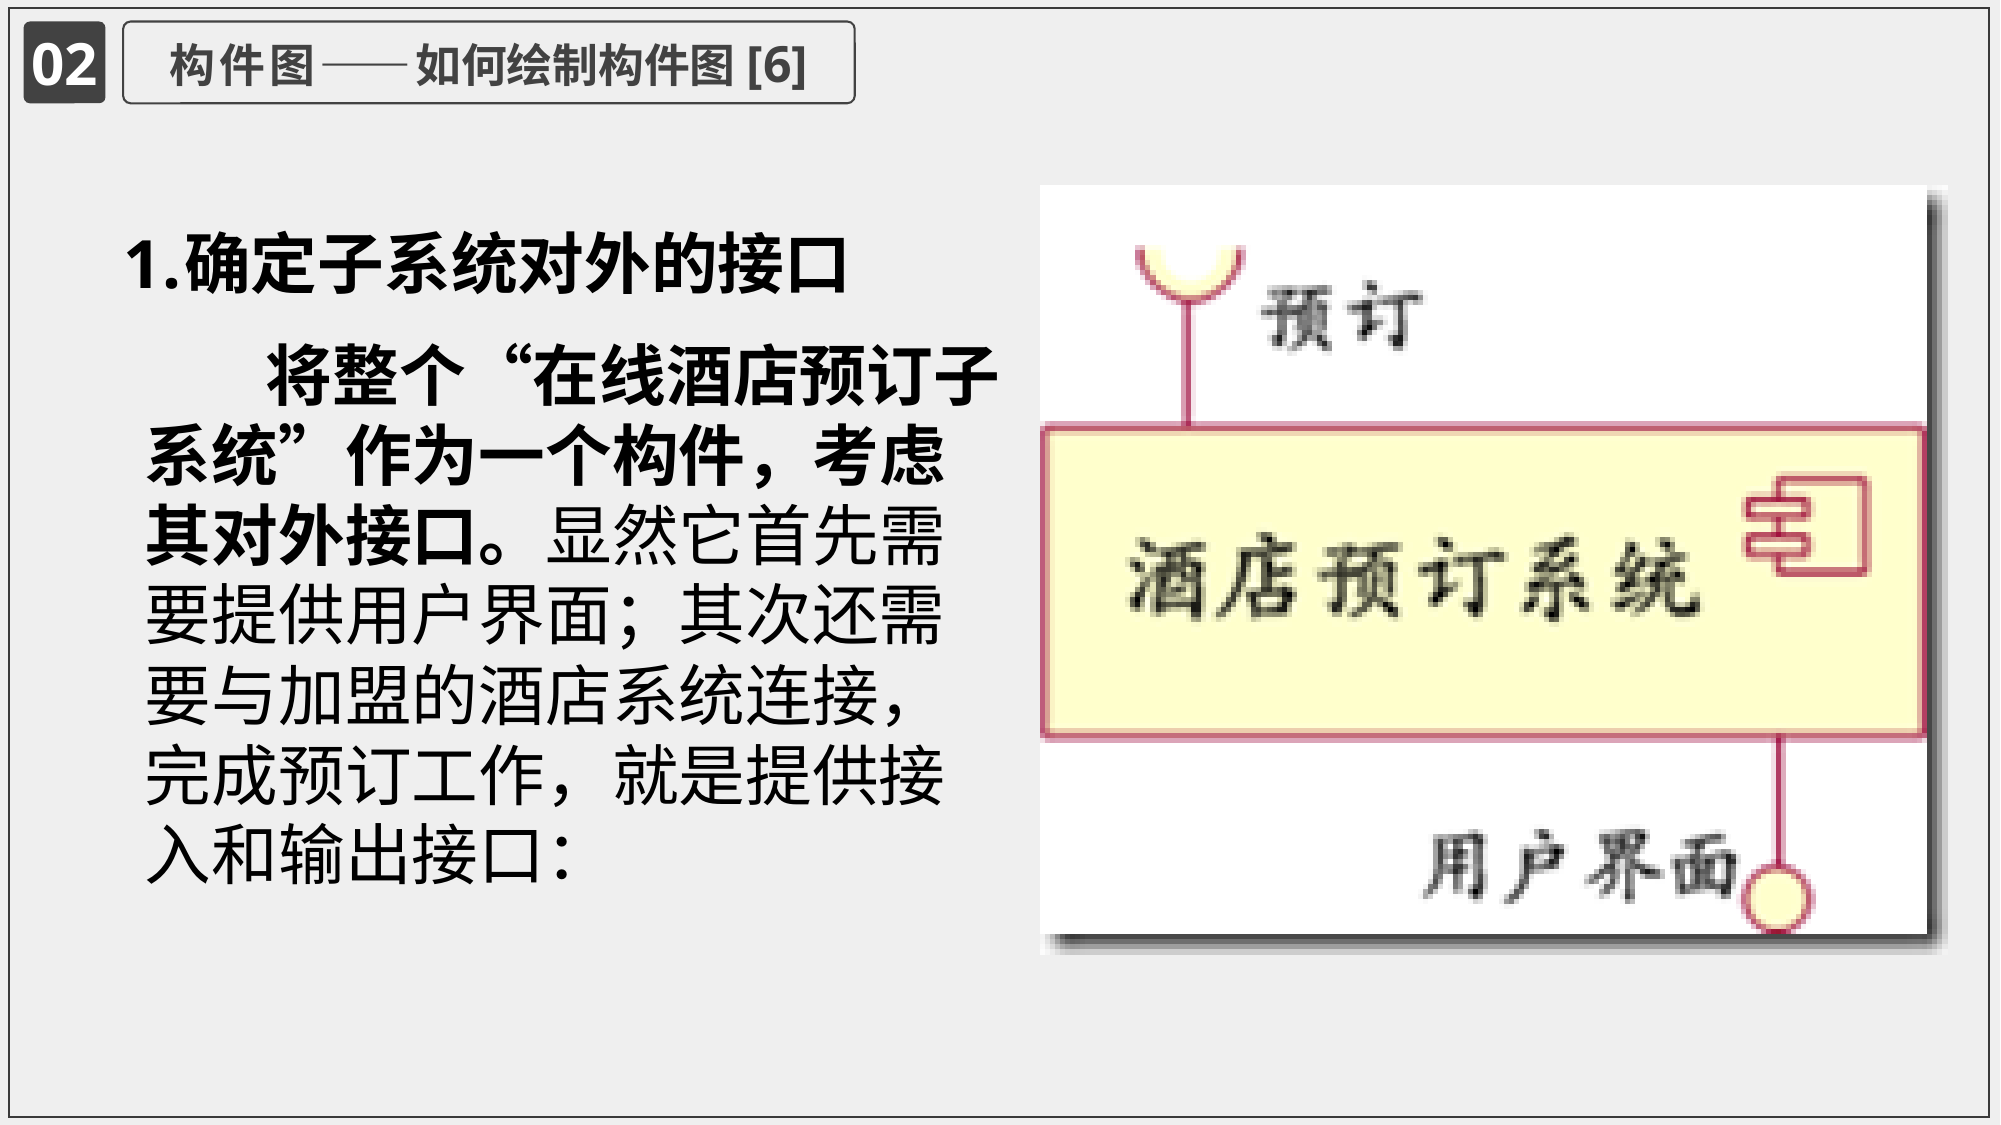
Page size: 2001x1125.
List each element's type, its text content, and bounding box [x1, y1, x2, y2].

text_box 02 [22, 20, 107, 105]
text_box 构件图——如何绘制构件图[6] [122, 20, 856, 105]
text_box 确定子系统对外的接口 将整个“在线酒店预订子系统”作为一个构件，考虑其对外接口。显然它首先需要提供用户界面；其次还需要与加盟的酒店系统连接，完成预订工作，就是提供接入和输出接口： [108, 214, 1022, 901]
text_box [8, 7, 1990, 1118]
picture [1040, 185, 1948, 955]
